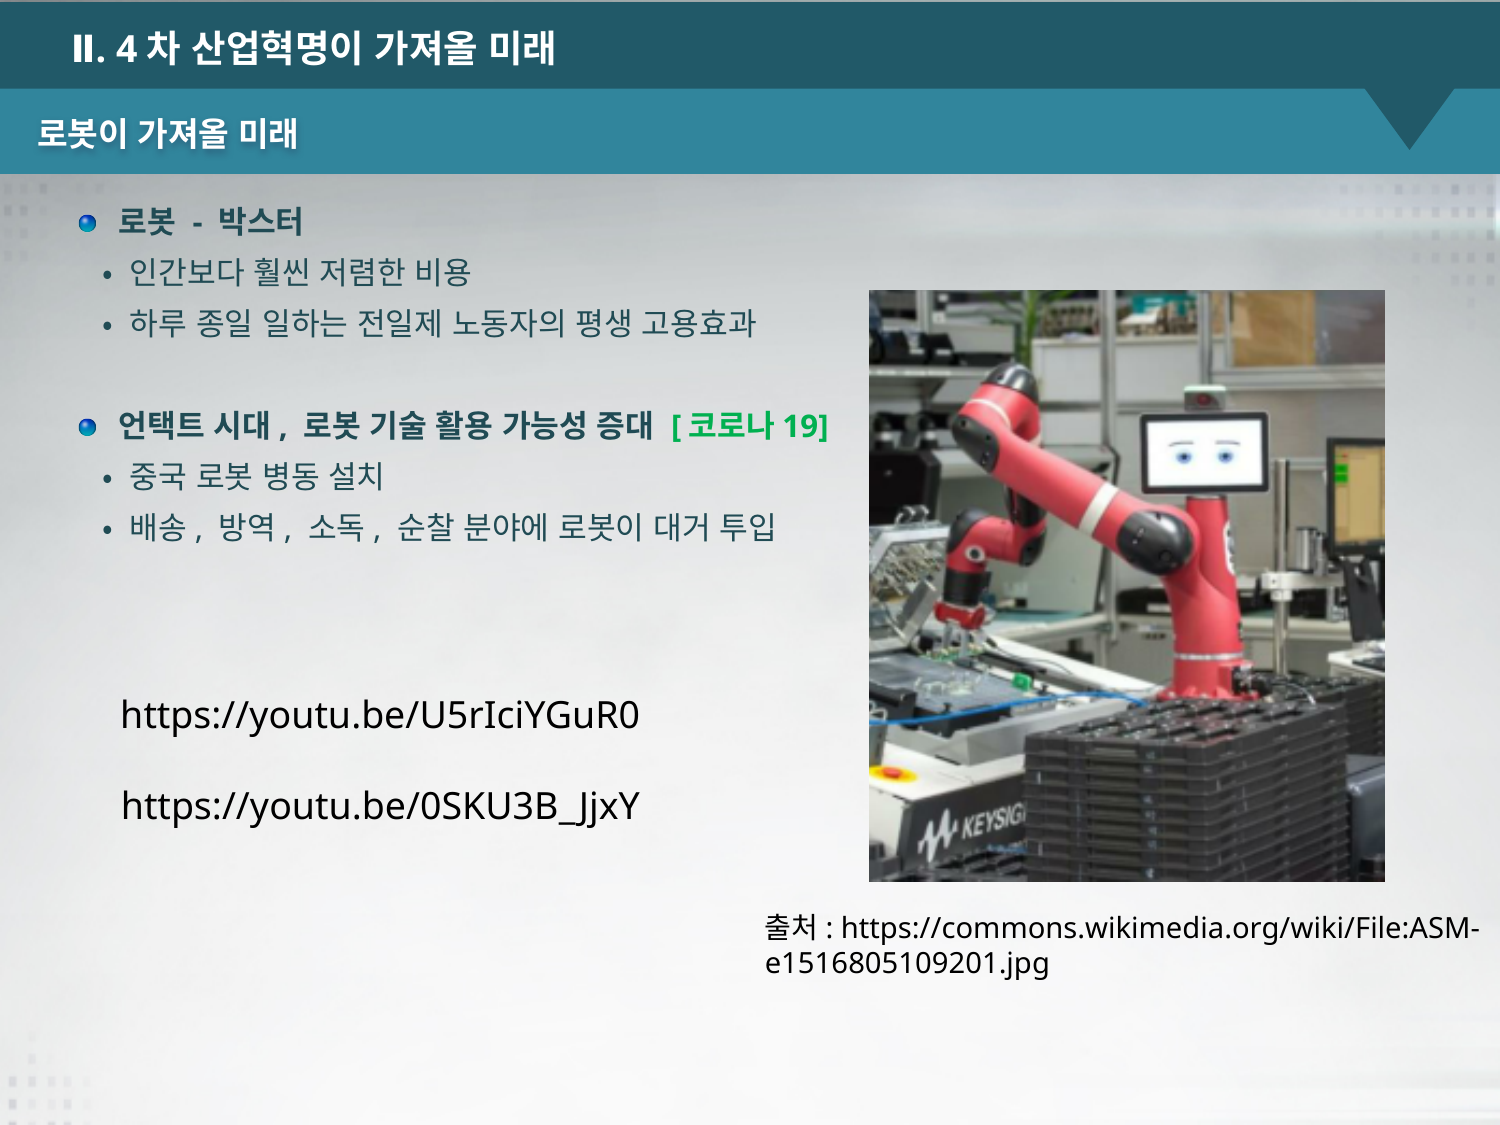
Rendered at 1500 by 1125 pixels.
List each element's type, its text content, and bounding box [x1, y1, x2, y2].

text_box 출처: https://commons.wikimedia.org/wiki/File:ASM-e1516805109201.jpg [749, 901, 1500, 987]
text_box Ⅱ. 4차 산업혁명이 가져올 미래 [56, 17, 573, 78]
text_box https://youtu.be/0SKU3B_JjxY [106, 775, 655, 835]
list 로봇 - 박스터 • 인간보다 훨씬 저렴한 비용 • 하루 종일 일하는 전일제 노동자의 평생 고용효과 언택트 시대, 로봇 기술 활용 가능성 증대 [코로나19] • 중국 로봇 병동 설치 • 배송, 방역, 소독, 순찰 분야에 로봇이 대거 투입 [53, 184, 880, 445]
title 로봇이 가져올 미래 [17, 93, 1357, 166]
picture [0, 174, 1500, 1125]
text_box https://youtu.be/U5rIciYGuR0 [105, 683, 656, 744]
